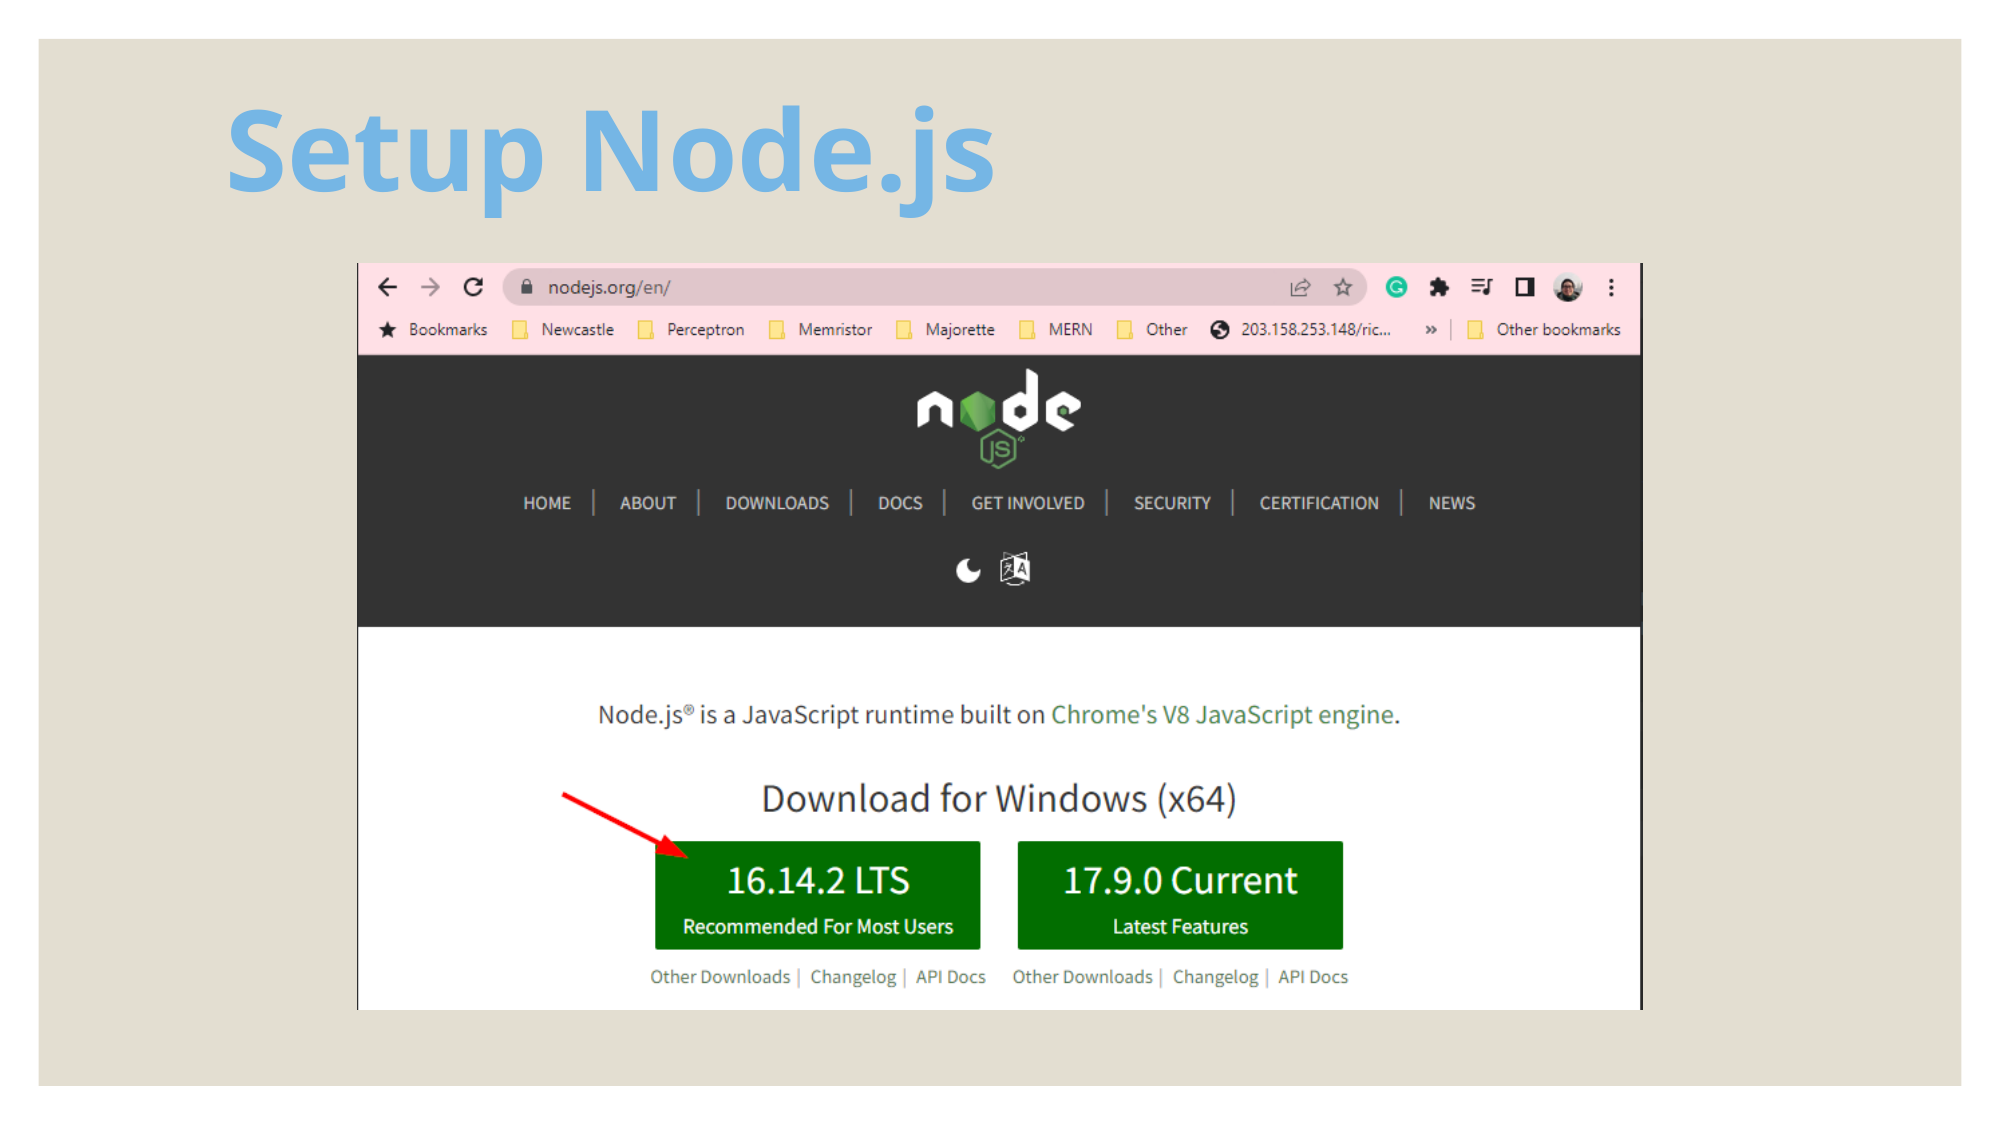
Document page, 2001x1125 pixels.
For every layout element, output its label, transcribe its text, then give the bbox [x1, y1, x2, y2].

picture [357, 263, 1643, 1010]
text_box Setup Node.js [210, 71, 1014, 222]
